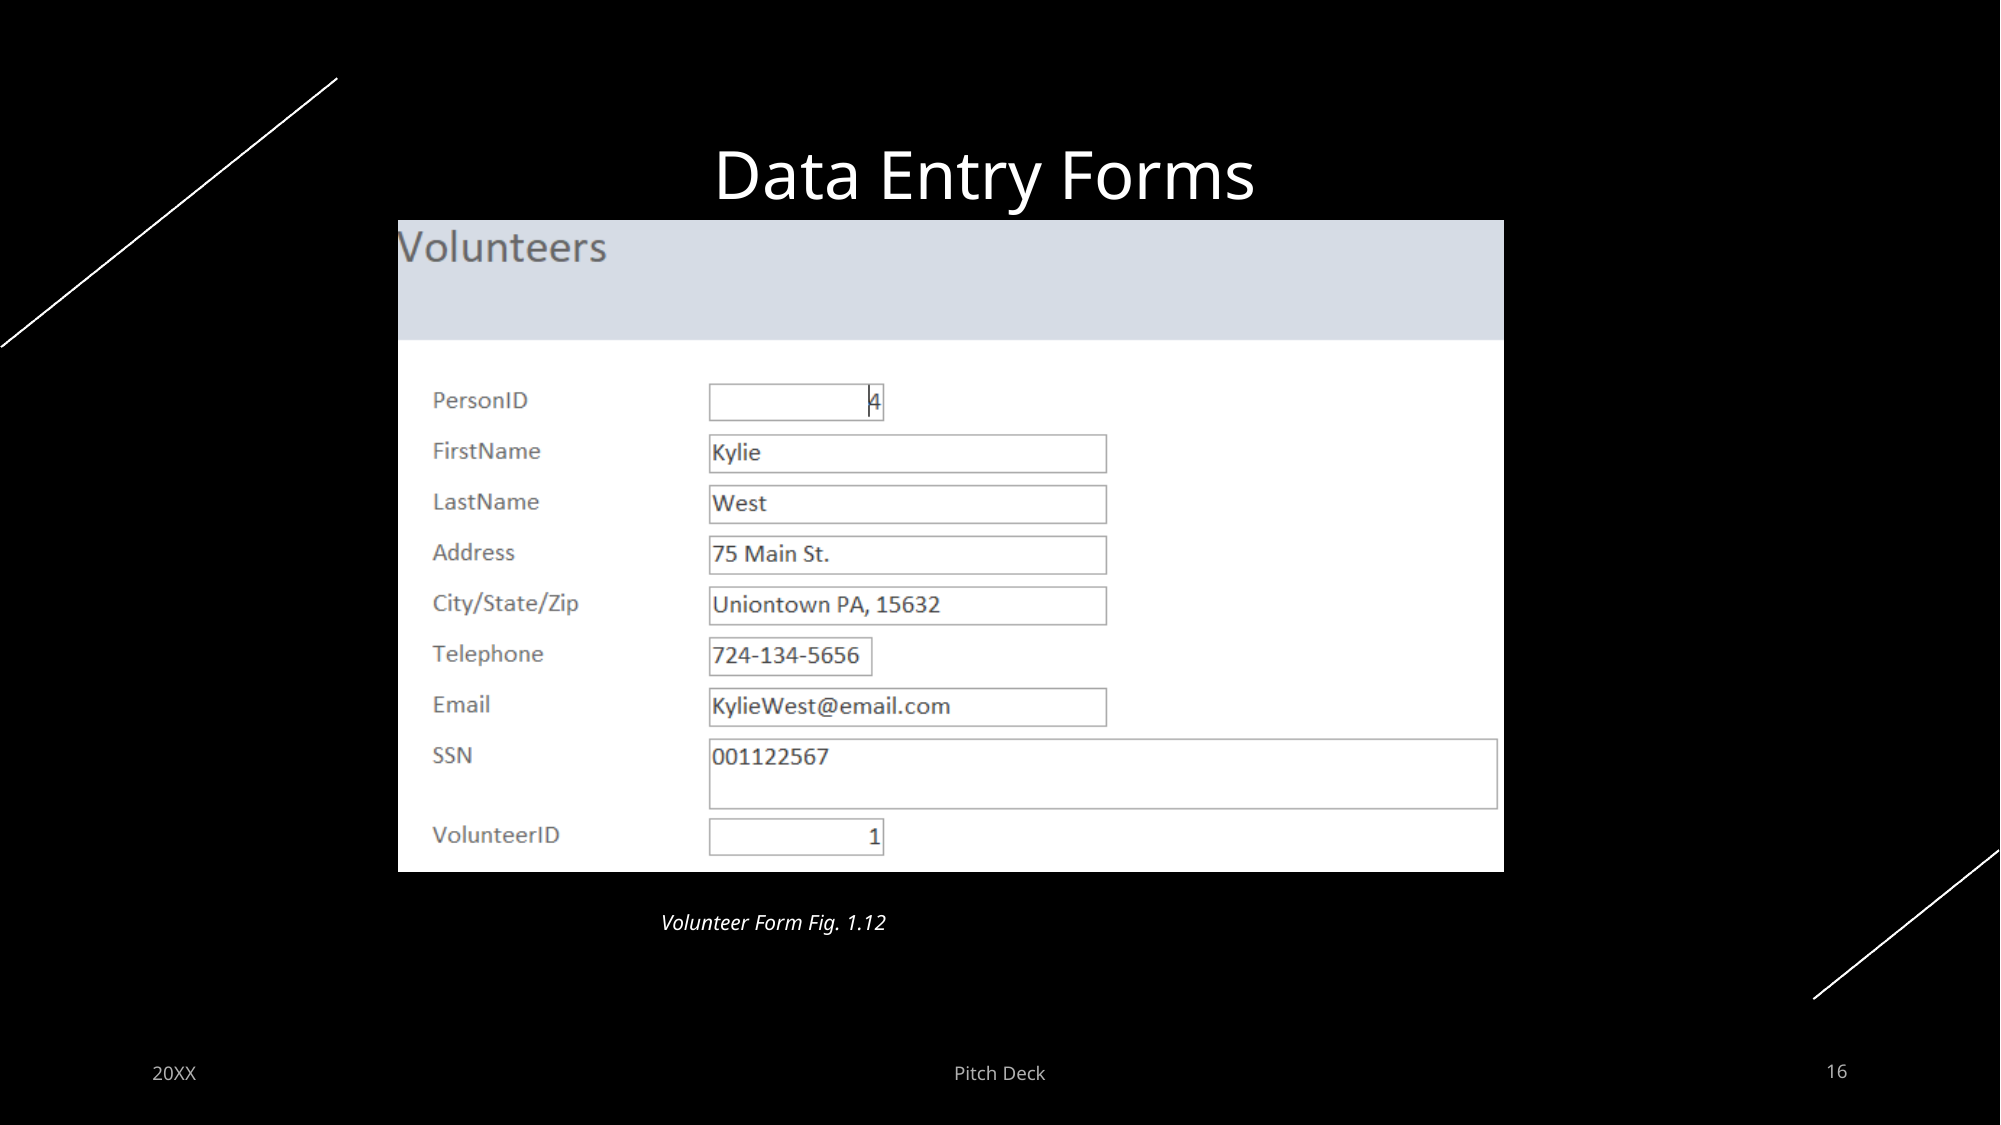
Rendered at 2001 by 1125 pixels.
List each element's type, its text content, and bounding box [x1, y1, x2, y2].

text_box Volunteer Form Fig. 1.12 [646, 901, 1210, 942]
picture [0, 77, 338, 348]
text_box Data Entry Forms [698, 125, 1301, 220]
slide_number 20XX [137, 1042, 588, 1103]
picture [397, 220, 1504, 872]
slide_number 16 [1412, 1042, 1863, 1103]
picture [1812, 849, 2000, 1000]
footer Pitch Deck [662, 1042, 1338, 1103]
